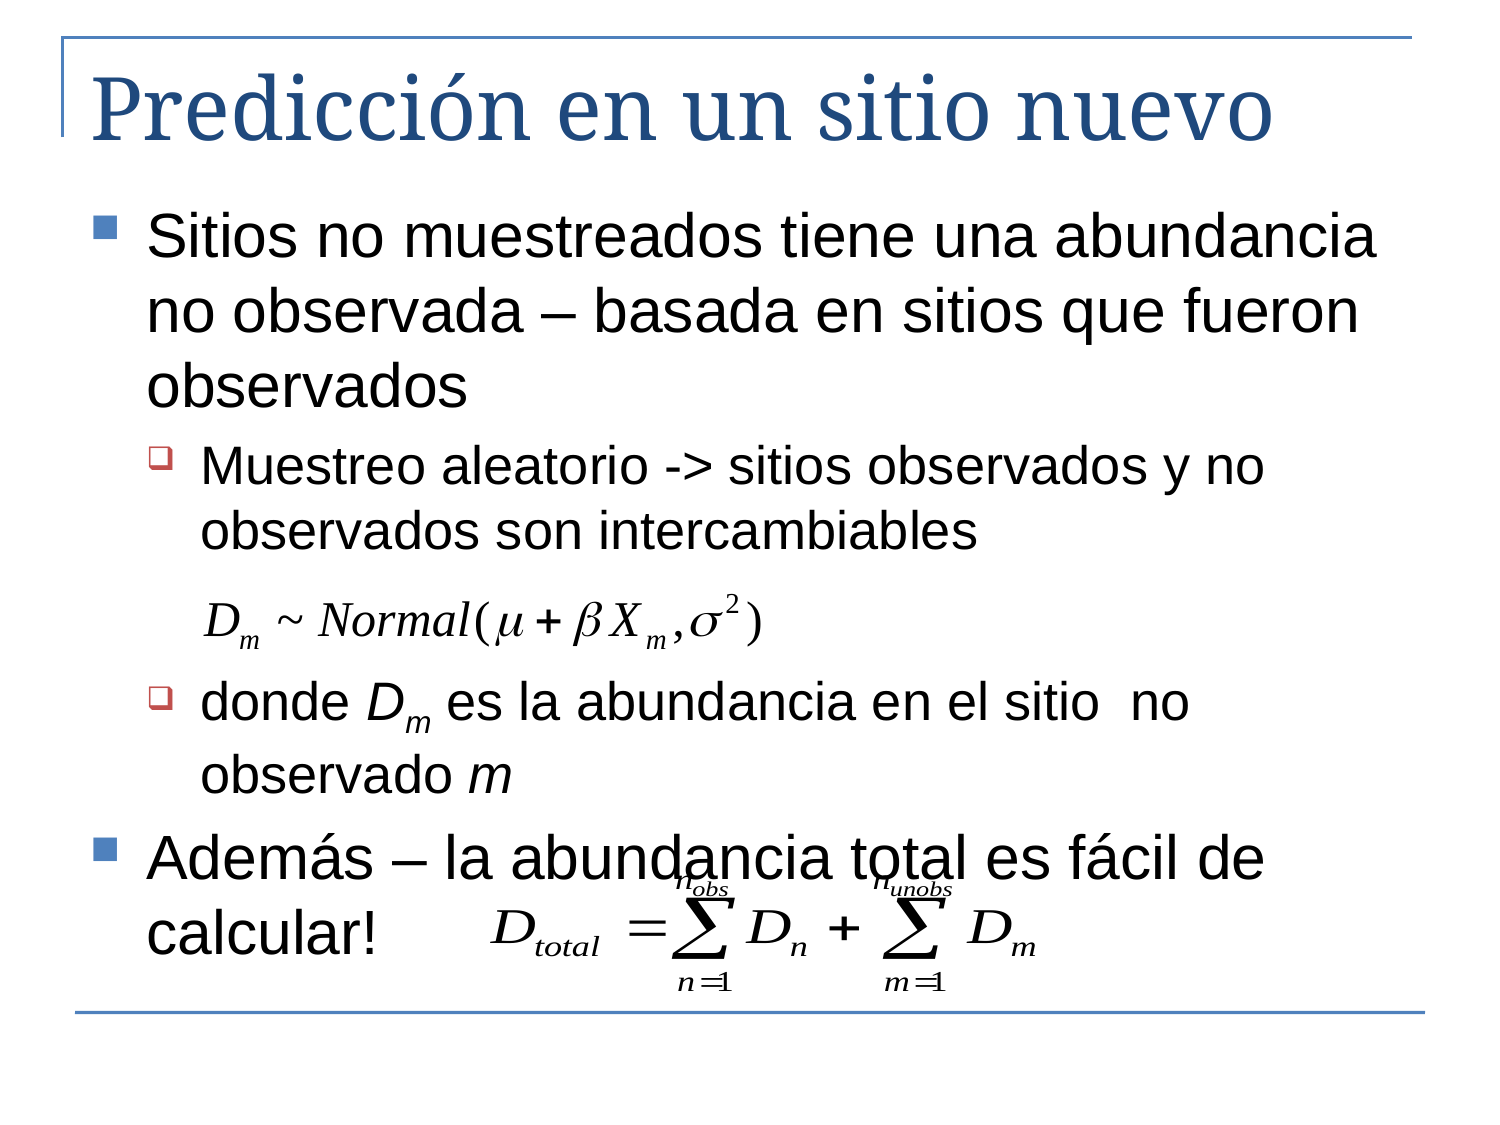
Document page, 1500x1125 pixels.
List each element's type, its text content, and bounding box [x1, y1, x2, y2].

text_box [484, 862, 1048, 999]
list Sitios no muestreados tiene una abundancia no observada – basada en sitios que fueron observados Muestreo aleatorio -> sitios observados y no observados son intercambiables donde Dm es la abundancia en el sitio no observado m Además – la abundancia total es fácil de calcular! [75, 187, 1425, 993]
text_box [199, 585, 767, 656]
title Predicción en un sitio nuevo [75, 45, 1425, 187]
